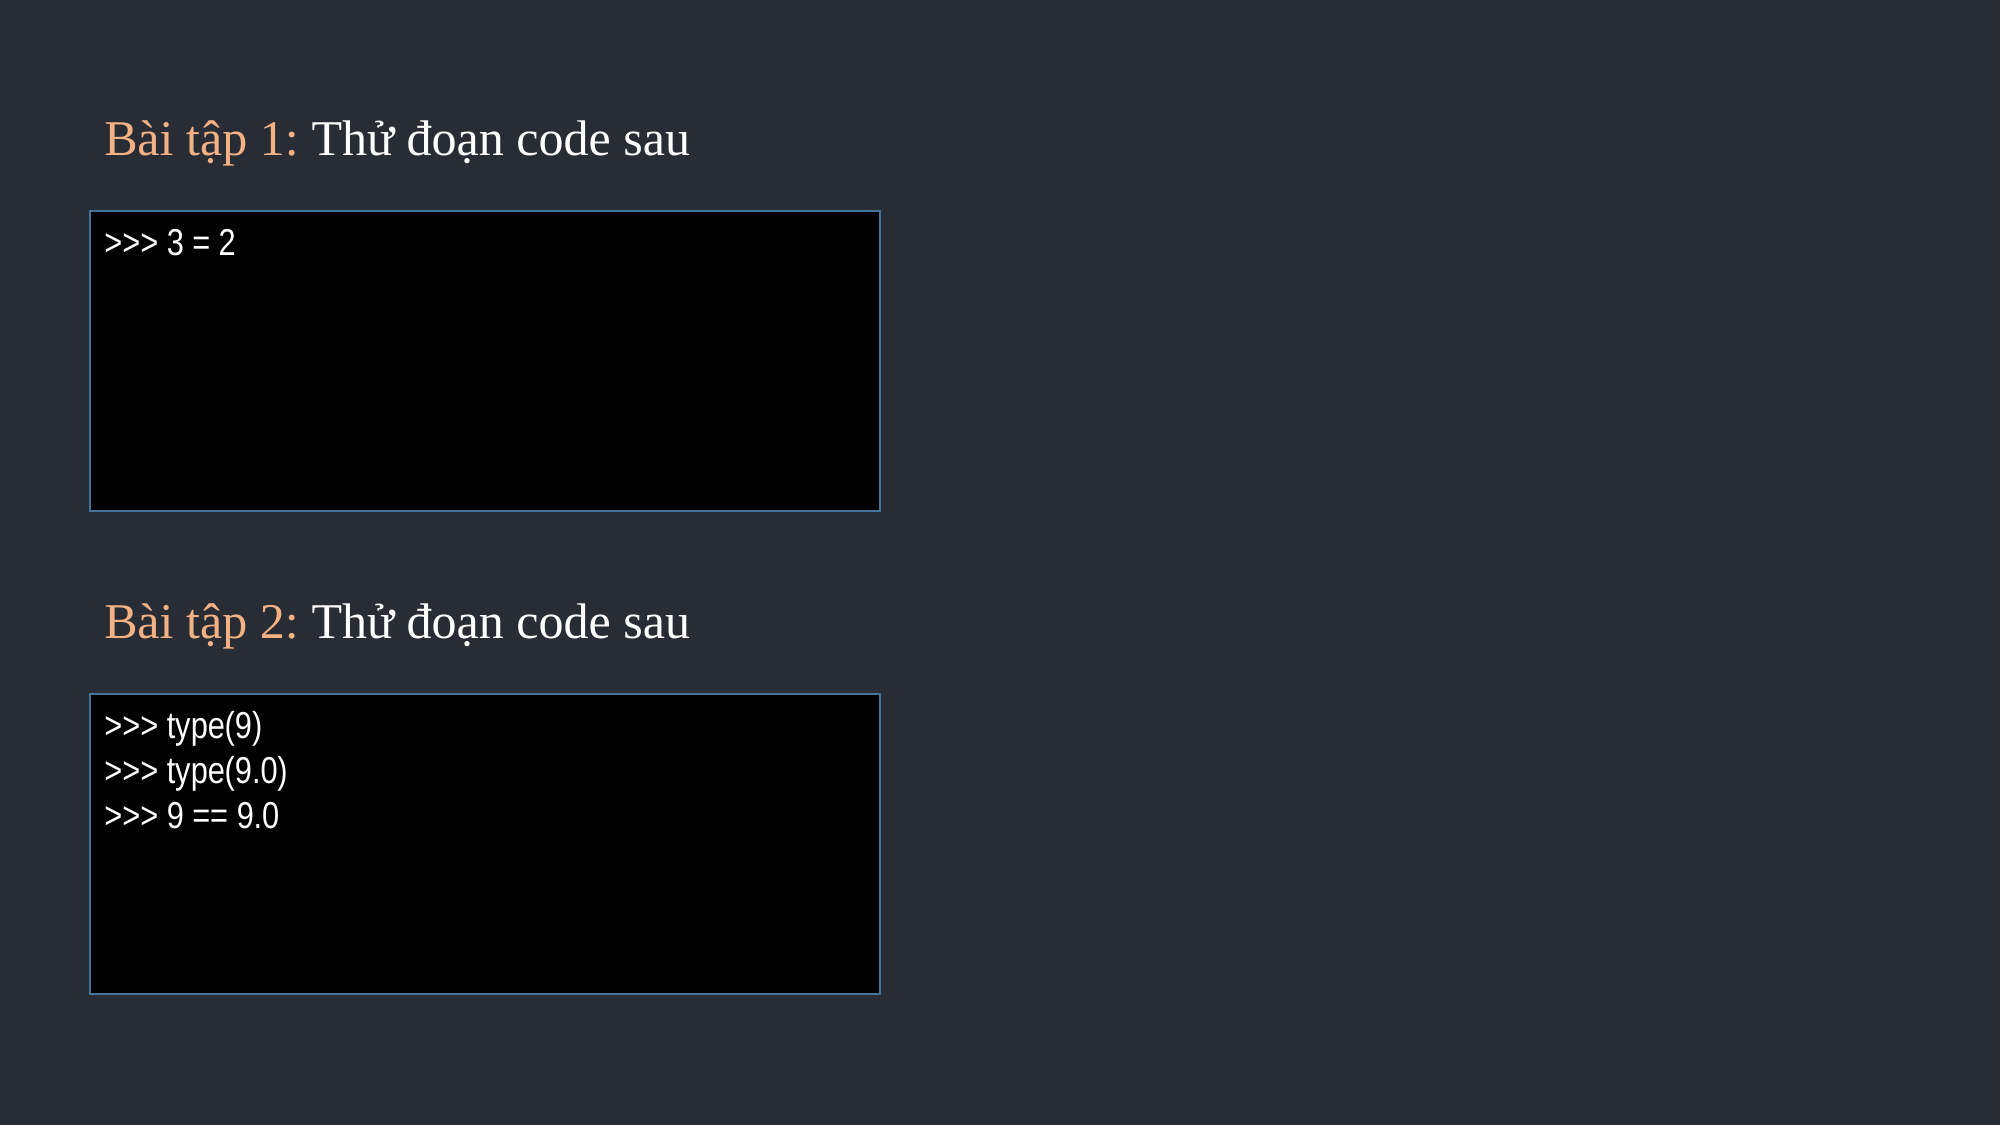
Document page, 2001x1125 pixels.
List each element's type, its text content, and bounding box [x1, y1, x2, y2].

text_box Bài tập 2: Thử đoạn code sau [89, 580, 1848, 661]
text_box Bài tập 1: Thử đoạn code sau [89, 97, 1848, 179]
text_box >>> 3 = 2 [89, 210, 881, 512]
text_box >>> type(9) >>> type(9.0) >>> 9 == 9.0 [89, 693, 881, 995]
